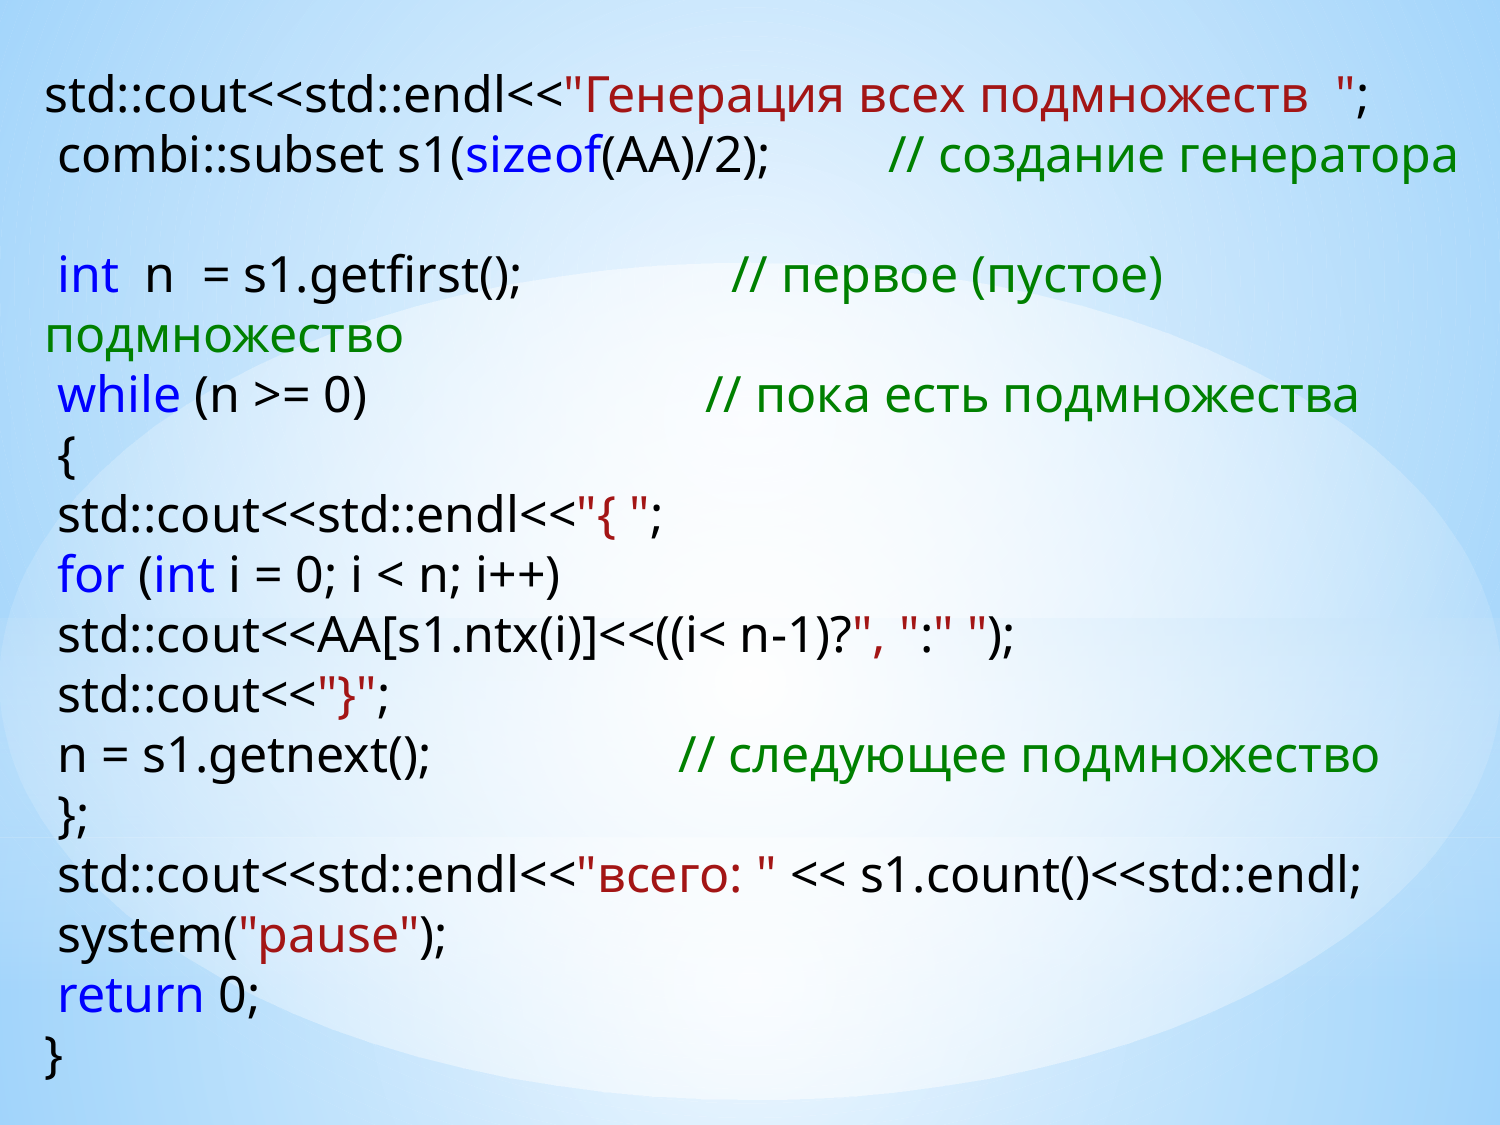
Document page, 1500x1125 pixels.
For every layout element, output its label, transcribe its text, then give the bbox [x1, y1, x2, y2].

text_box std::cout<<std::endl<<"Генерация всех подмножеств "; combi::subset s1(sizeof(AA)/2); // создание генератора int n = s1.getfirst(); // первое (пустое) подмножество while (n >= 0) // пока есть подмножества { std::cout<<std::endl<<"{ "; for (int i = 0; i < n; i++) std::cout<<AA[s1.ntx(i)]<<((i< n-1)?", ":" "); std::cout<<"}"; n = s1.getnext(); // cледующее подмножество }; std::cout<<std::endl<<"всего: " << s1.count()<<std::endl; system("pause"); return 0; } [29, 55, 1483, 1090]
